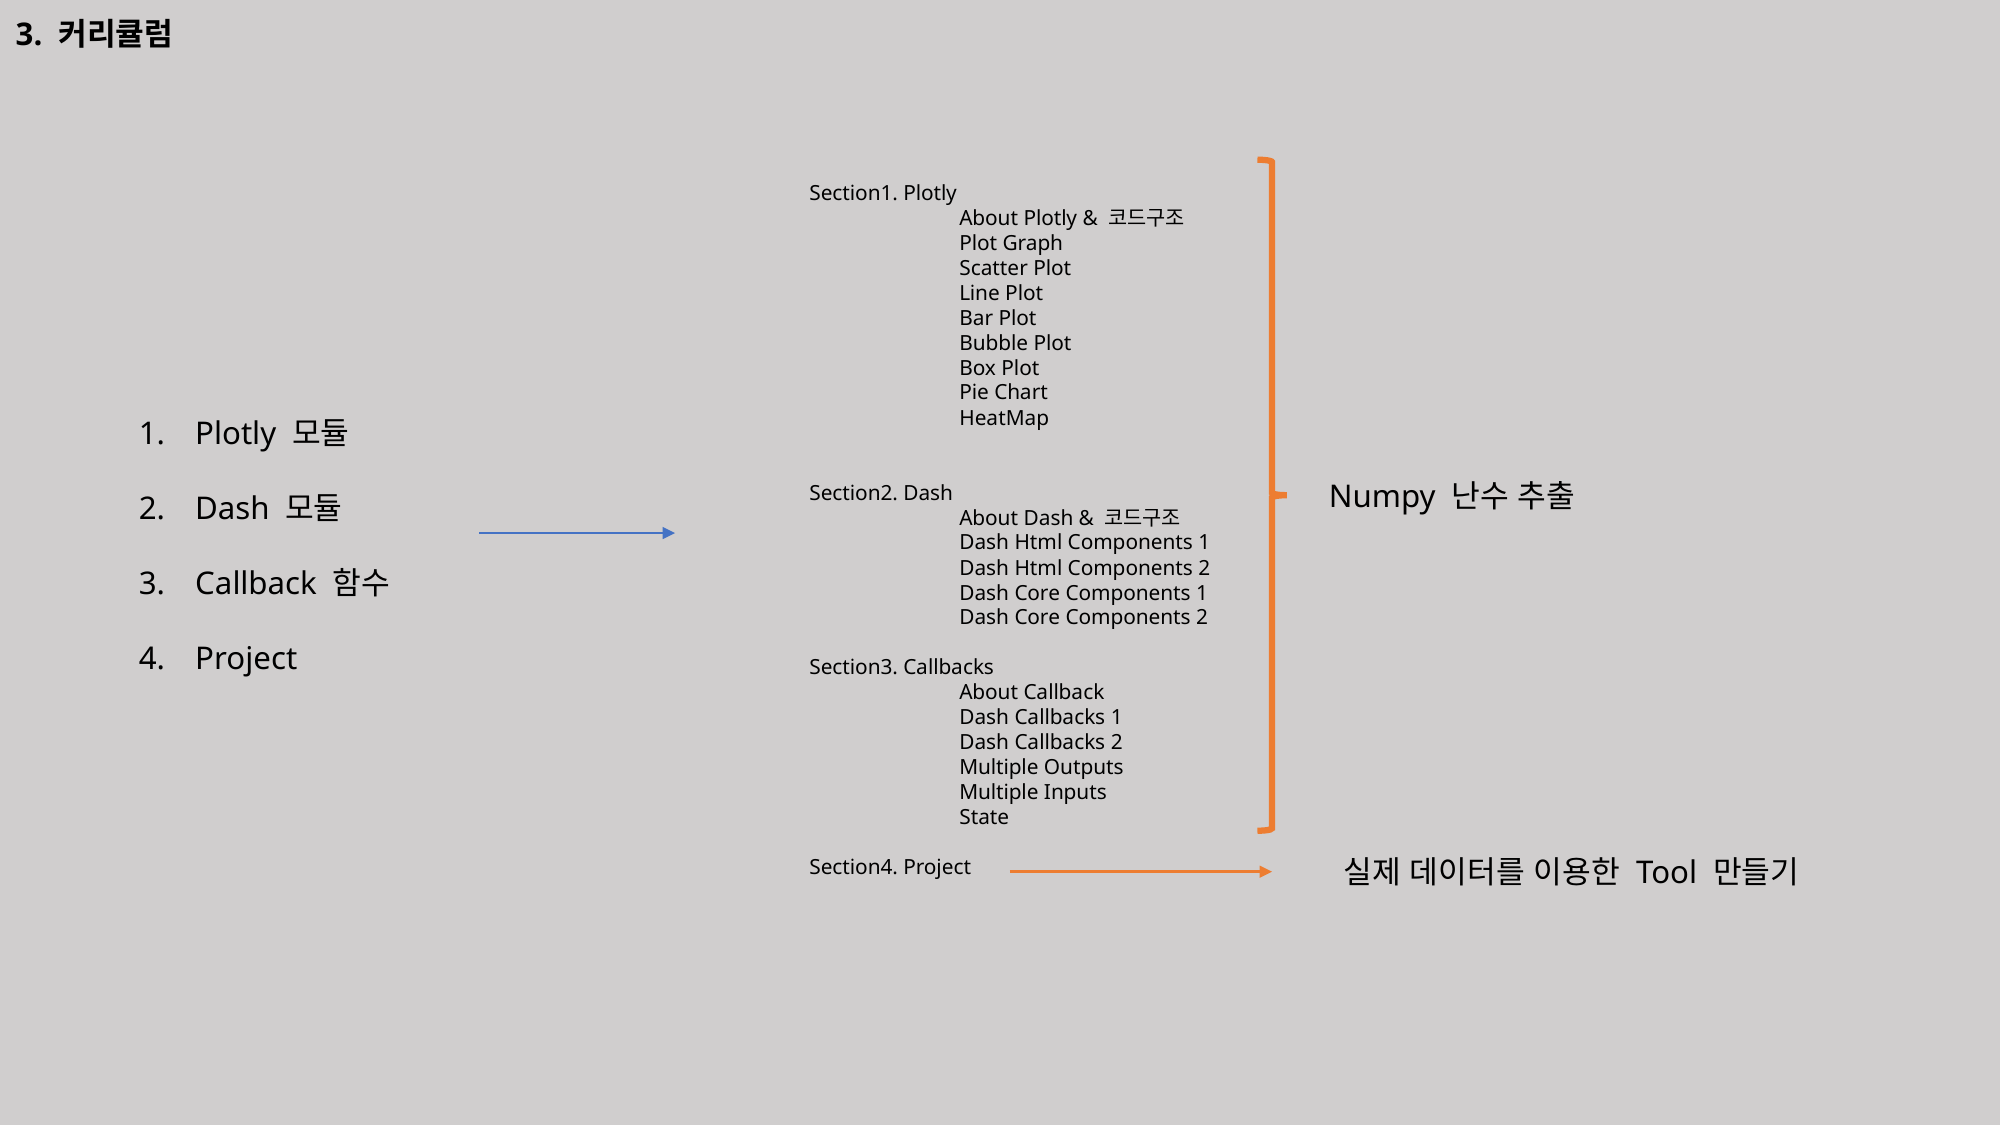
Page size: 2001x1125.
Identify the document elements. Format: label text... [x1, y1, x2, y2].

text_box Section1. Plotly About Plotly & 코드구조 Plot Graph Scatter Plot Line Plot Bar Plot Bubble Plot Box Plot Pie Chart HeatMap Section2. Dash About Dash & 코드구조 Dash Html Components 1 Dash Html Components 2 Dash Core Components 1 Dash Core Components 2 Section3. Callbacks About Callback Dash Callbacks 1 Dash Callbacks 2 Multiple Outputs Multiple Inputs State Section4. Project [794, 172, 1226, 887]
text_box 실제 데이터를 이용한 Tool 만들기 [1328, 845, 1815, 898]
text_box 3. 커리큘럼 [0, 6, 189, 59]
text_box [1257, 159, 1287, 832]
text_box Plotly 모듈 Dash 모듈 Callback 함수 Project [124, 406, 406, 684]
text_box Numpy 난수 추출 [1314, 468, 1590, 521]
